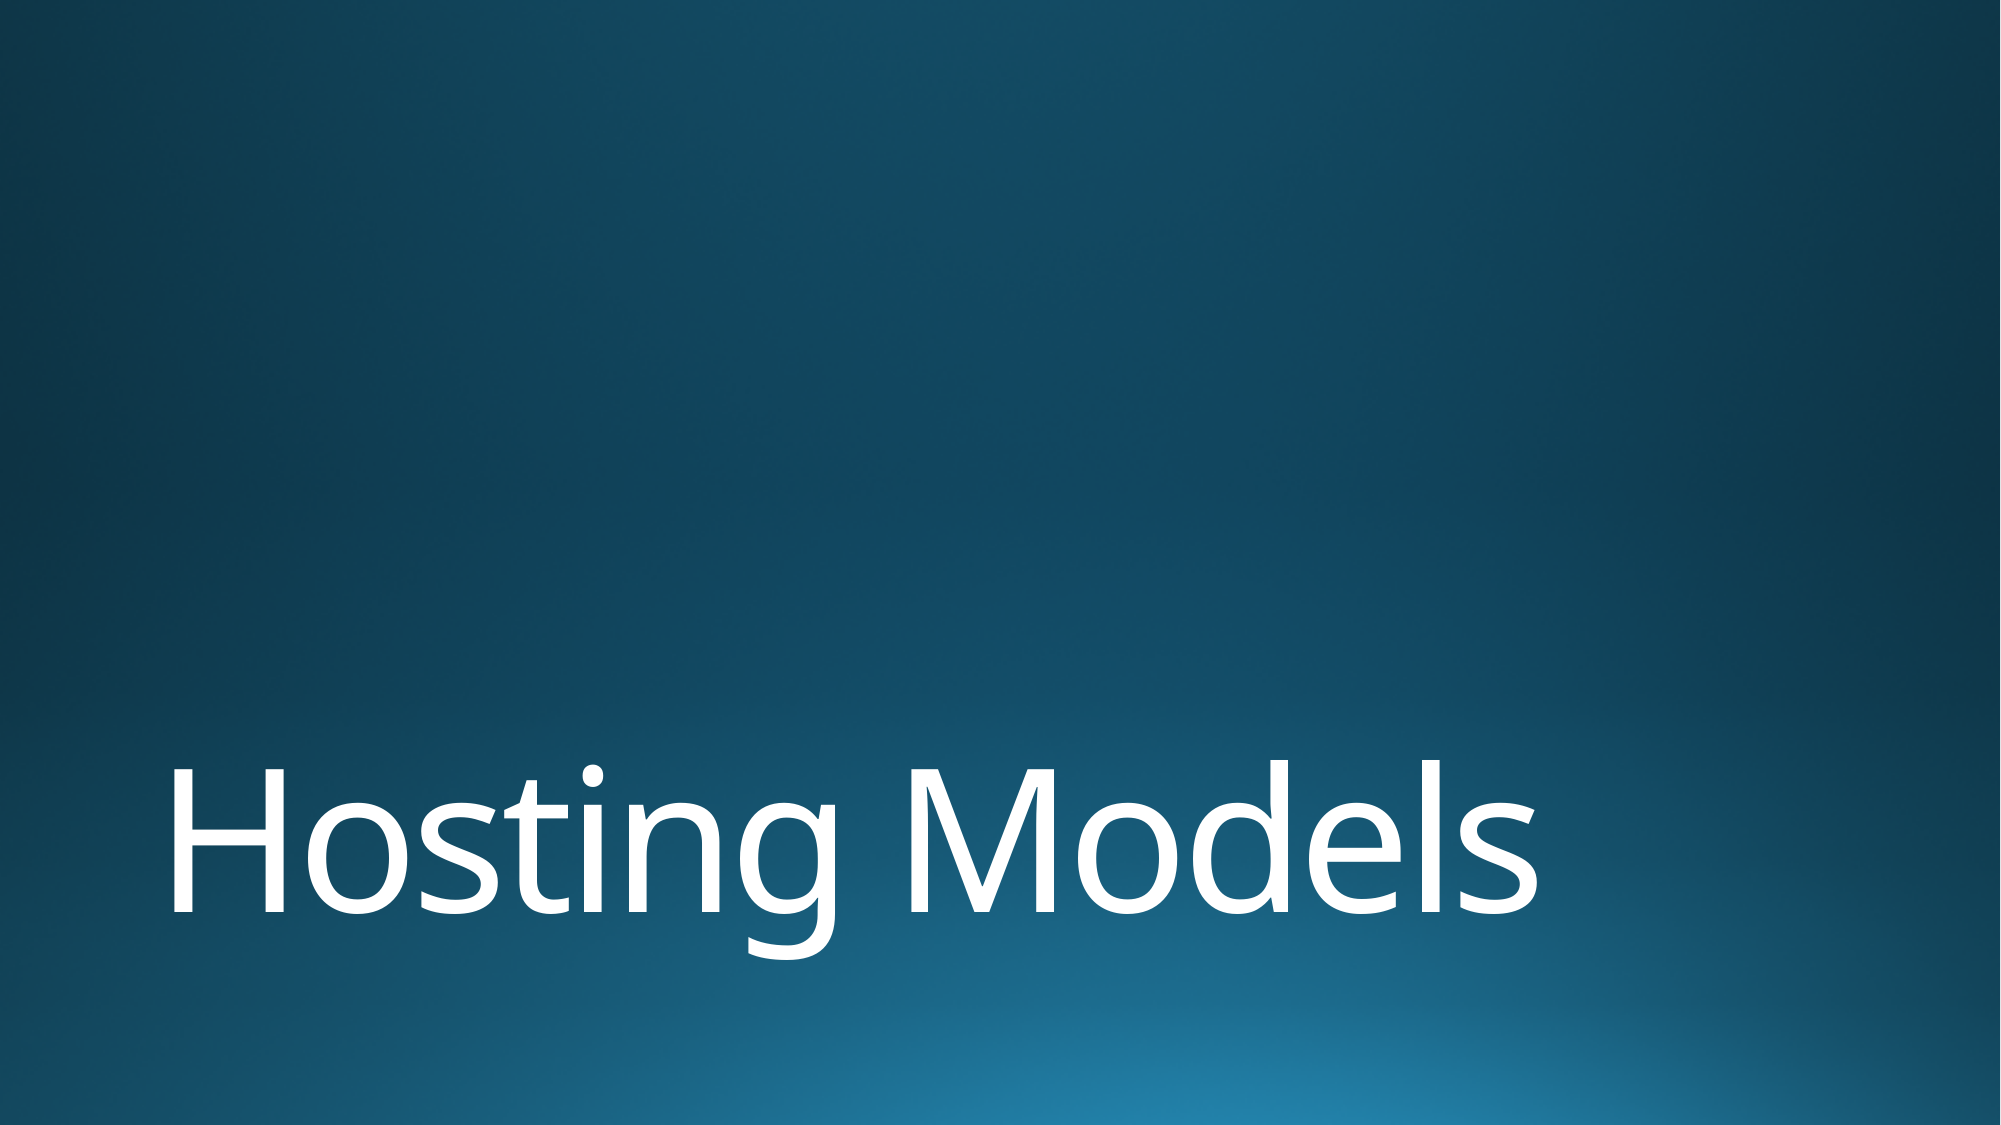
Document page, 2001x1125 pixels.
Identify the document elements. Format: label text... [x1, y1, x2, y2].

title Hosting Models [140, 732, 1641, 1002]
picture [0, 0, 2001, 1125]
